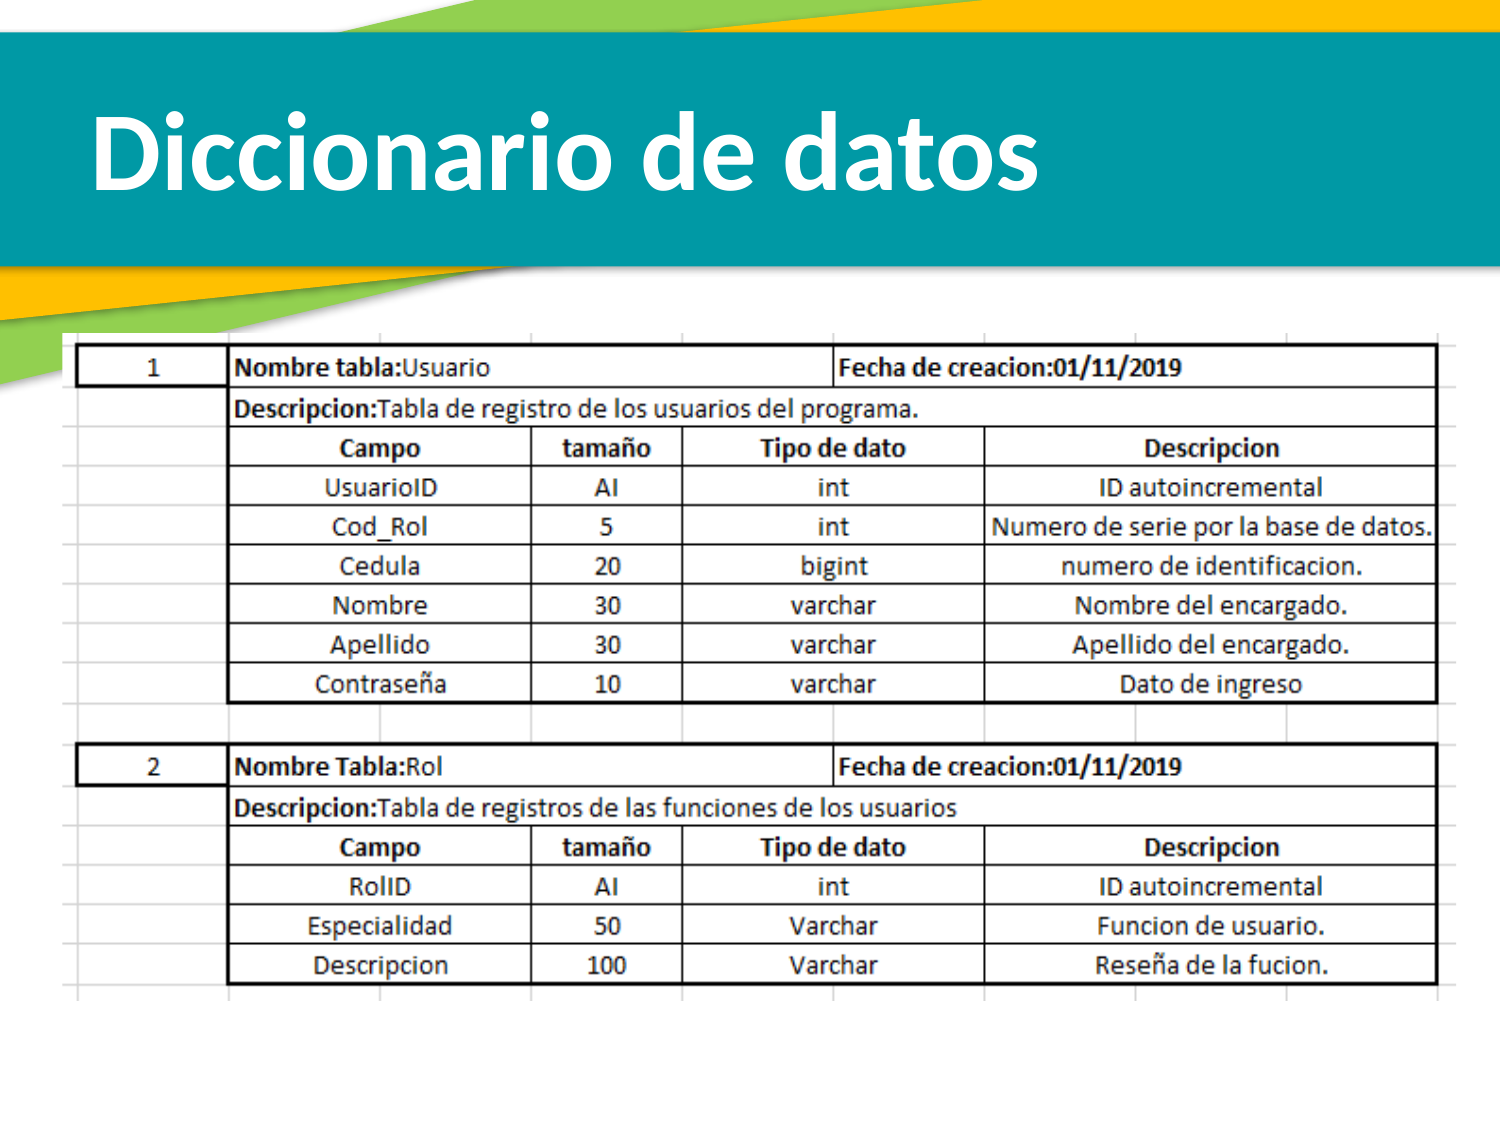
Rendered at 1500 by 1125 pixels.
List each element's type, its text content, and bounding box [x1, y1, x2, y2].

text_box [60, 297, 211, 332]
text_box Diccionario de datos [75, 72, 1246, 219]
text_box [0, 0, 1500, 1125]
picture [62, 333, 1457, 1002]
